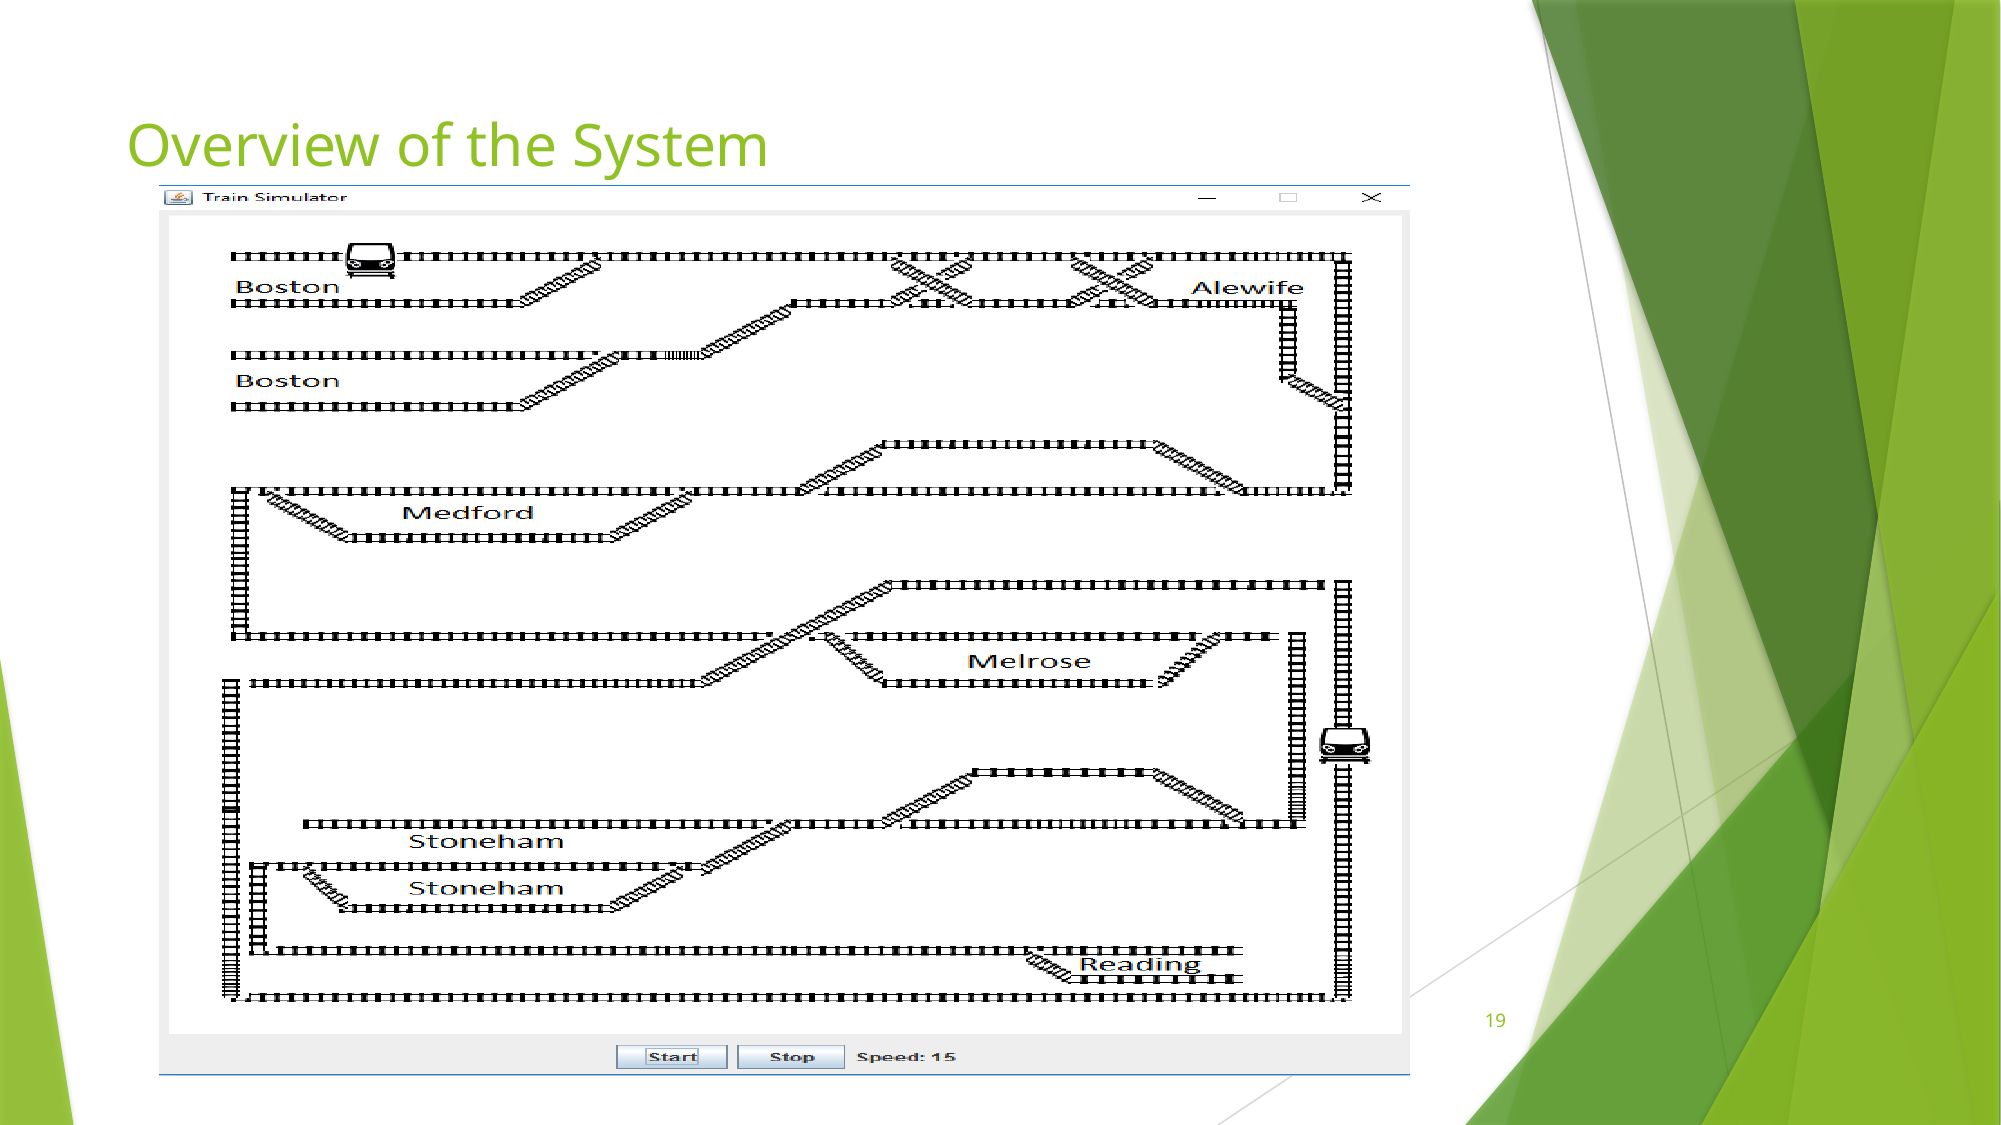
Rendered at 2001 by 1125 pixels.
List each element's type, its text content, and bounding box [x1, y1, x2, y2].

picture [158, 185, 1410, 1077]
slide_number 19 [1413, 991, 1522, 1051]
title Overview of the System [111, 99, 1522, 186]
